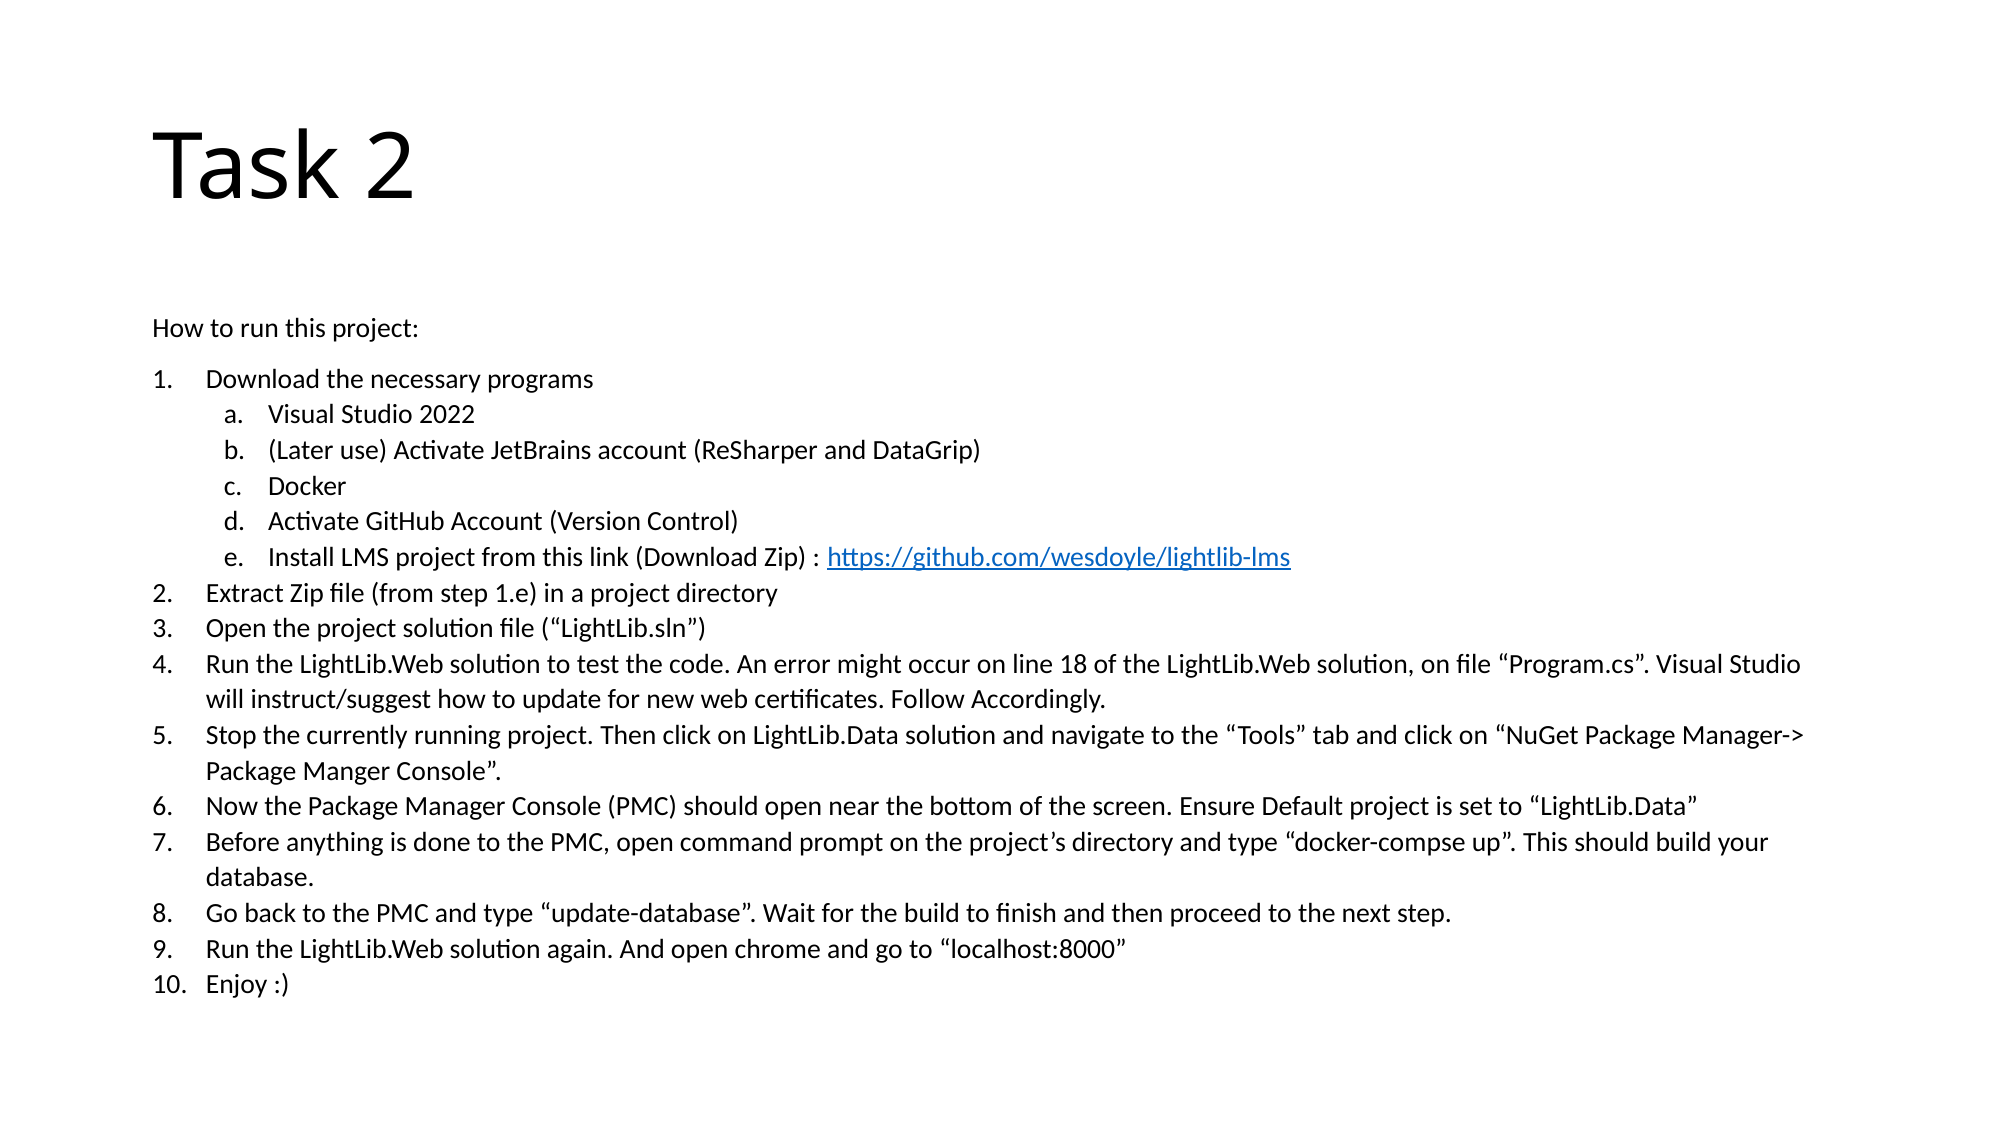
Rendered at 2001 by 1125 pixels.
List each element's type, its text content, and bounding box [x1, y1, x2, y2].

title Task 2 [137, 59, 1863, 278]
list How to run this project: Download the necessary programs Visual Studio 2022 (Later use) Activate JetBrains account (ReSharper and DataGrip) Docker Activate GitHub Account (Version Control) Install LMS project from this link (Download Zip) : https://github.com/wesdoyle/lightlib-lms Extract Zip file (from step 1.e) in a project directory Open the project solution file (“LightLib.sln”) Run the LightLib.Web solution to test the code. An error might occur on line 18 of the LightLib.Web solution, on file “Program.cs”. Visual Studio will instruct/suggest how to update for new web certificates. Follow Accordingly. Stop the currently running project. Then click on LightLib.Data solution and navigate to the “Tools” tab and click on “NuGet Package Manager-> Package Manger Console”. Now the Package Manager Console (PMC) should open near the bottom of the screen. Ensure Default project is set to “LightLib.Data” Before anything is done to the PMC, open command prompt on the project’s directory and type “docker-compse up”. This should build your database. Go back to the PMC and type “update-database”. Wait for the build to finish and then proceed to the next step. Run the LightLib.Web solution again. And open chrome and go to “localhost:8000” Enjoy :) [137, 299, 1863, 1014]
